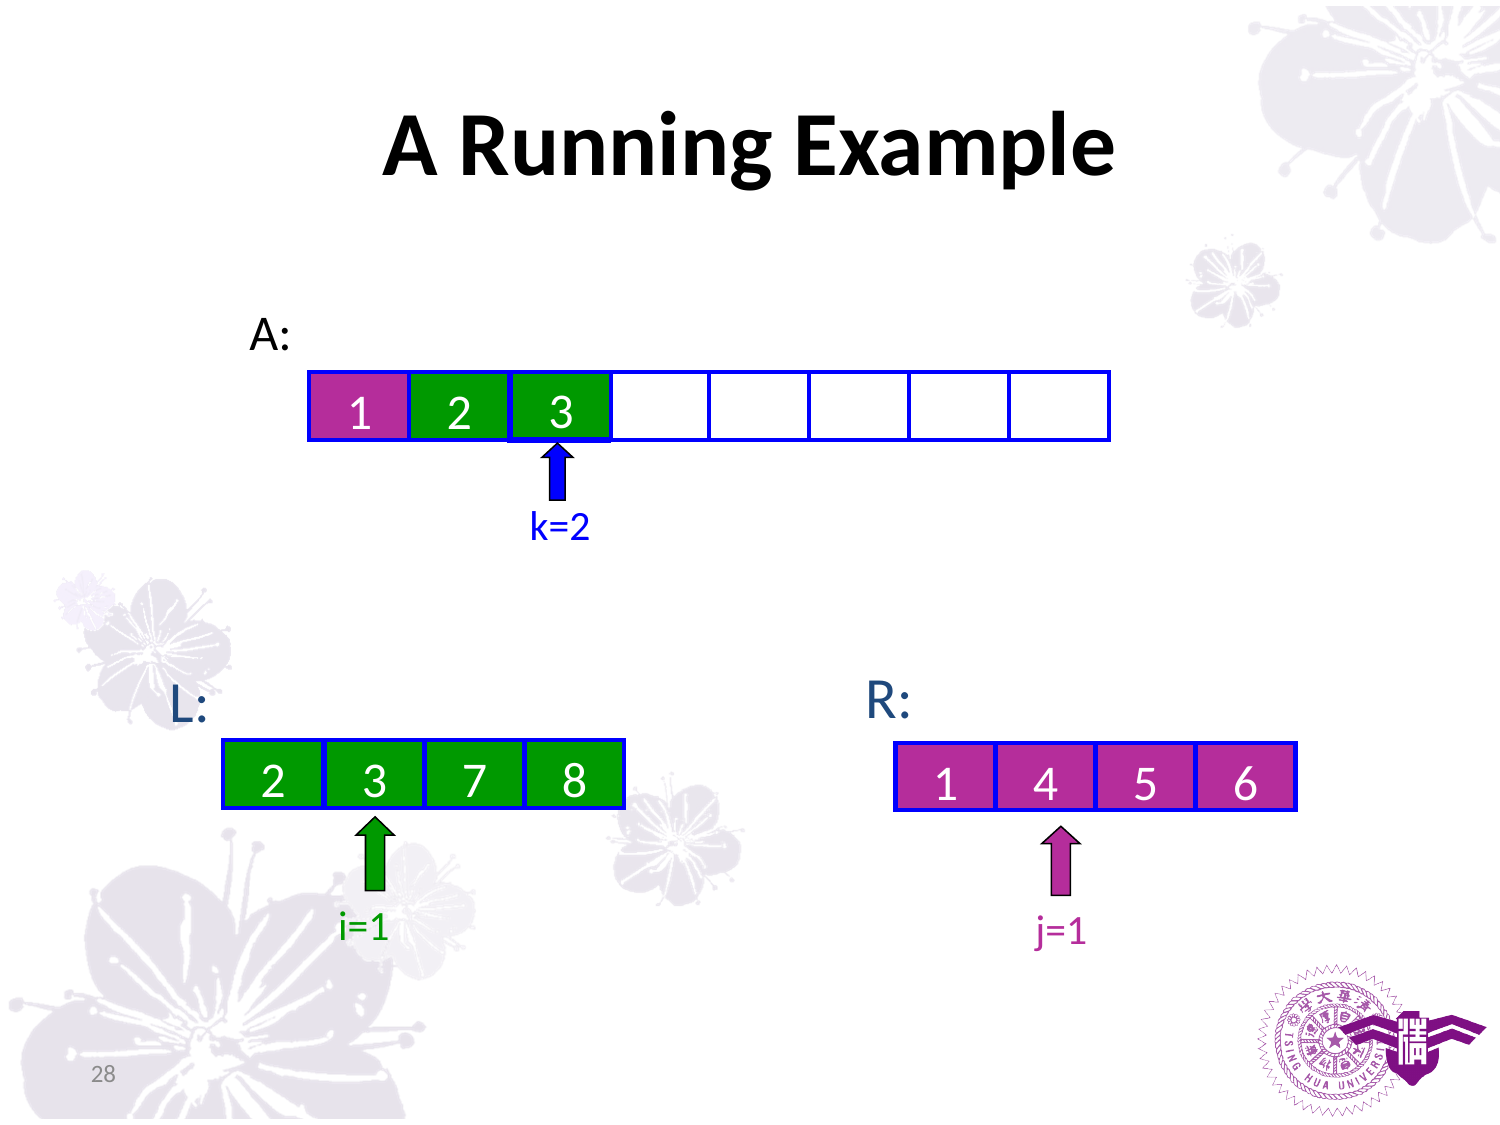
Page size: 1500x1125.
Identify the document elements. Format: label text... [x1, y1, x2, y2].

text_box 6 [1195, 742, 1296, 811]
text_box 28 [610, 372, 709, 440]
text_box 5 [1095, 742, 1195, 811]
text_box 6 [809, 372, 909, 440]
text_box 30 [709, 372, 809, 440]
text_box k=2 [499, 491, 621, 557]
text_box R: [865, 653, 936, 739]
text_box 2 [409, 372, 509, 440]
text_box [355, 817, 395, 891]
text_box 3 [510, 371, 611, 439]
text_box A: [234, 292, 339, 368]
text_box 14 [1009, 372, 1110, 440]
title A Running Example [75, 45, 1425, 233]
text_box 4 [995, 742, 1095, 811]
text_box 1 [895, 742, 995, 811]
text_box L: [169, 656, 240, 742]
picture [0, 6, 1500, 1119]
slide_number 28 [0, 1042, 132, 1103]
text_box [1041, 826, 1080, 896]
text_box 1 [309, 372, 409, 440]
text_box [541, 443, 573, 501]
text_box i=1 [327, 891, 400, 957]
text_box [222, 740, 625, 809]
text_box j=1 [1005, 895, 1118, 960]
text_box 10 [909, 372, 1009, 440]
